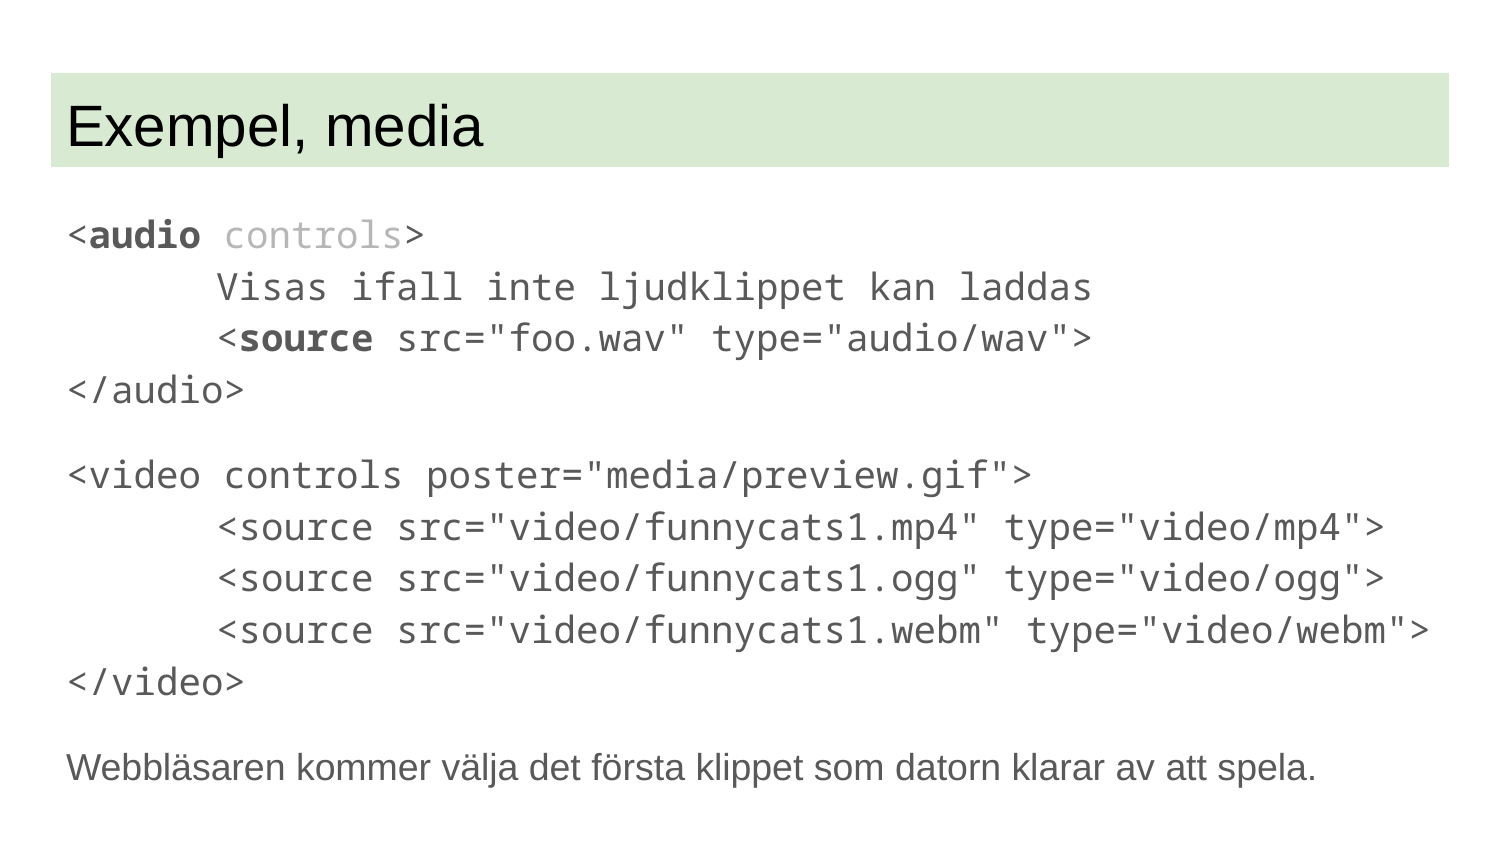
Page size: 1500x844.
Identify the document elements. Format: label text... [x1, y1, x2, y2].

title Exempel, media [51, 72, 1449, 167]
list <audio controls> Visas ifall inte ljudklippet kan laddas <source src="foo.wav" type="audio/wav"> </audio> <video controls poster="media/preview.gif"> <source src="video/funnycats1.mp4" type="video/mp4"> <source src="video/funnycats1.ogg" type="video/ogg"> <source src="video/funnycats1.webm" type="video/webm"> </video> Webbläsaren kommer välja det första klippet som datorn klarar av att spela. [51, 189, 1449, 844]
